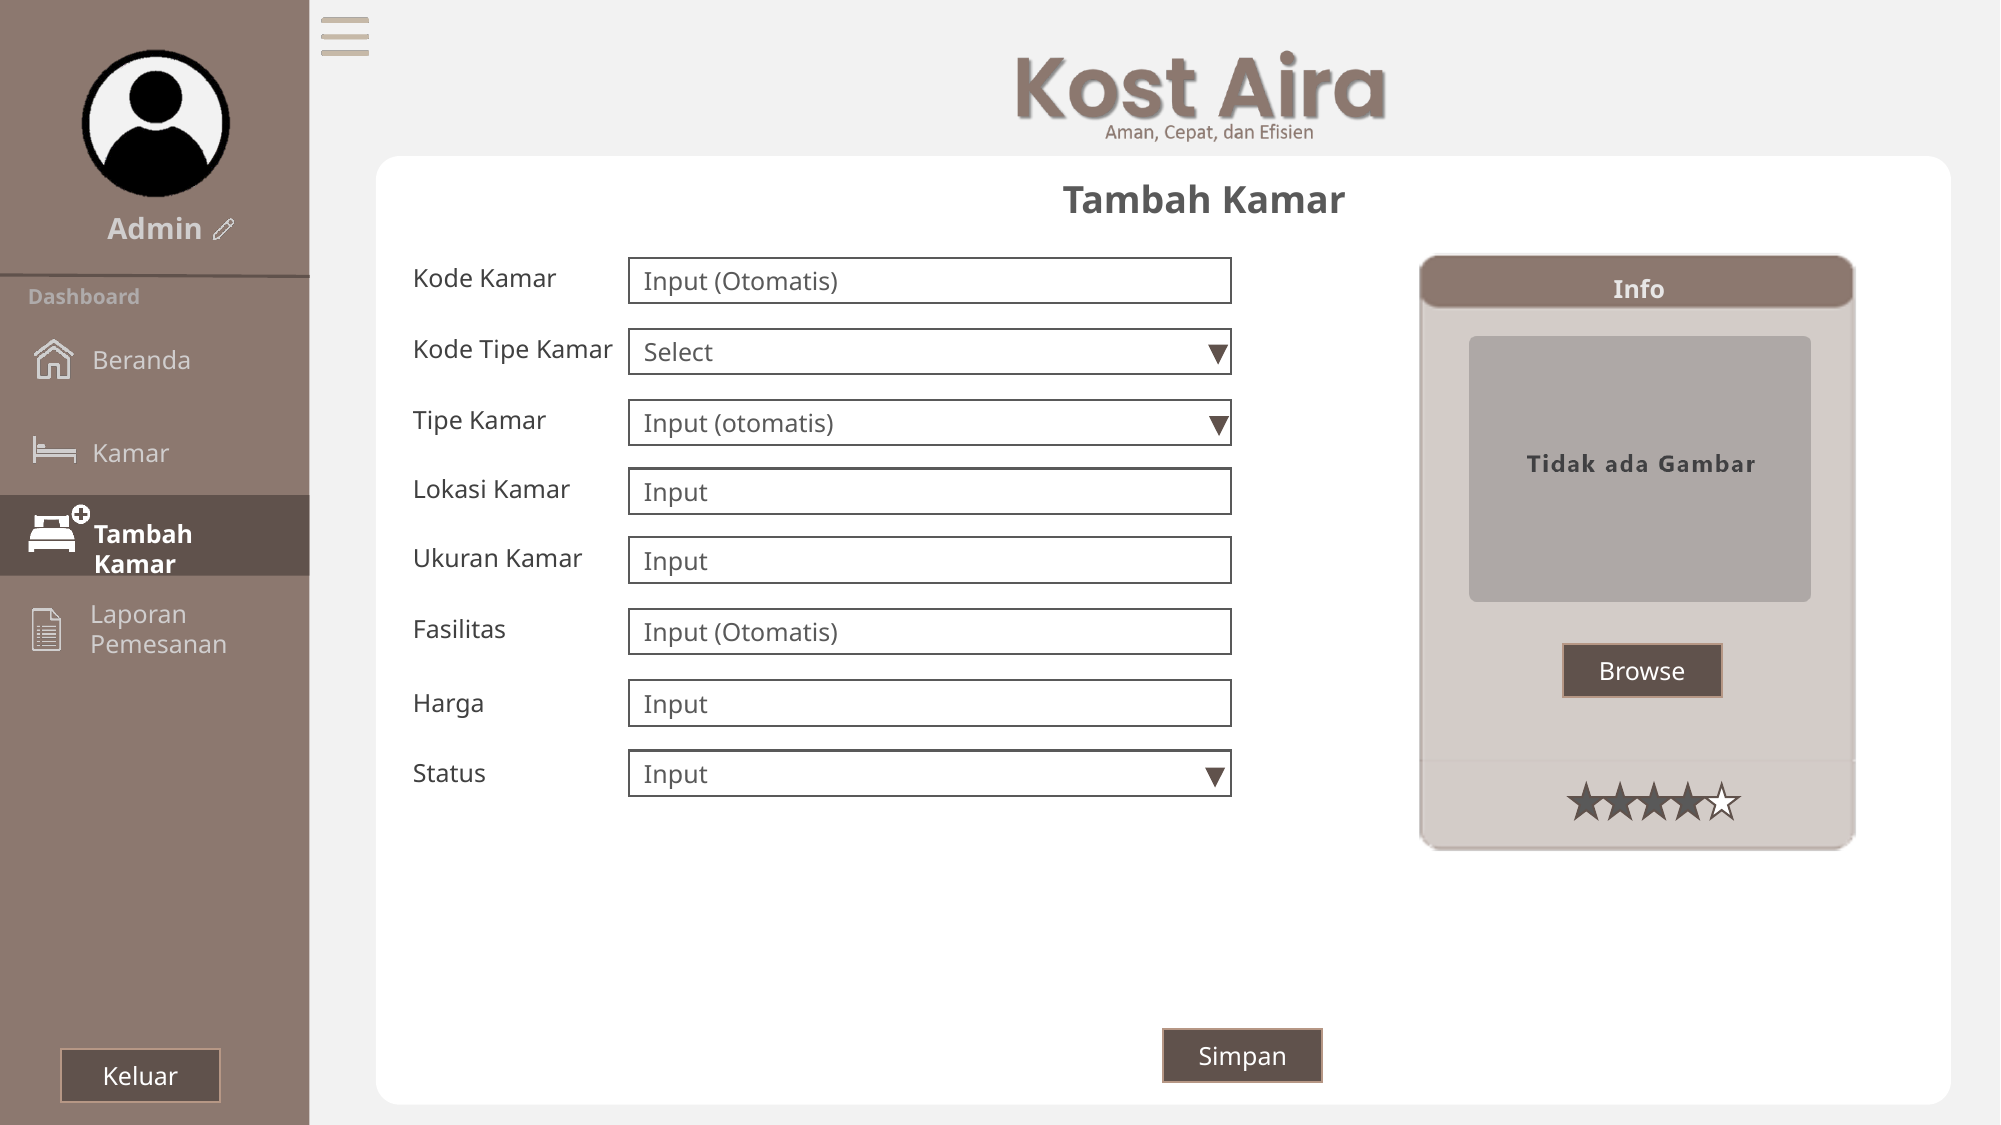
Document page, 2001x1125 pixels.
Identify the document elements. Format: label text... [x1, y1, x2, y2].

text_box Tambah Kamar [79, 510, 293, 586]
picture [313, 4, 377, 69]
text_box Lokasi Kamar [398, 465, 711, 511]
picture [208, 215, 237, 244]
text_box [0, 277, 310, 494]
text_box Kode Tipe Kamar [398, 325, 711, 371]
text_box Tipe Kamar [398, 396, 711, 442]
text_box Laporan Pemesanan [75, 591, 290, 667]
text_box Status [398, 750, 628, 795]
picture [26, 433, 84, 466]
text_box Tambah Kamar [930, 169, 1478, 229]
text_box Ukuran Kamar [398, 534, 711, 580]
text_box Select [628, 328, 1232, 375]
text_box Input [628, 679, 1232, 727]
picture [29, 334, 78, 383]
text_box Kamar [77, 430, 292, 476]
text_box [1207, 415, 1231, 439]
text_box Beranda [78, 337, 292, 382]
picture [930, 13, 1469, 195]
text_box Input (Otomatis) [628, 257, 1232, 304]
text_box Keluar [60, 1048, 221, 1103]
text_box [375, 156, 1951, 1105]
text_box [0, 577, 310, 1125]
text_box Harga [398, 679, 628, 725]
picture [1322, 218, 1957, 868]
text_box [1203, 766, 1227, 790]
picture [67, 36, 239, 208]
text_box Input [628, 467, 1232, 515]
text_box Kode Kamar [398, 255, 711, 300]
text_box [1206, 343, 1230, 367]
text_box Input [628, 749, 1232, 797]
text_box Simpan [1162, 1028, 1323, 1083]
text_box [0, 0, 310, 274]
text_box Input (Otomatis) [628, 608, 1232, 655]
text_box Admin [92, 208, 218, 253]
text_box [0, 494, 310, 577]
text_box Input (otomatis) [628, 399, 1232, 446]
text_box Dashboard [13, 277, 268, 317]
picture [11, 608, 81, 651]
text_box Fasilitas [398, 606, 711, 651]
text_box Input [628, 536, 1232, 584]
picture [25, 501, 92, 555]
